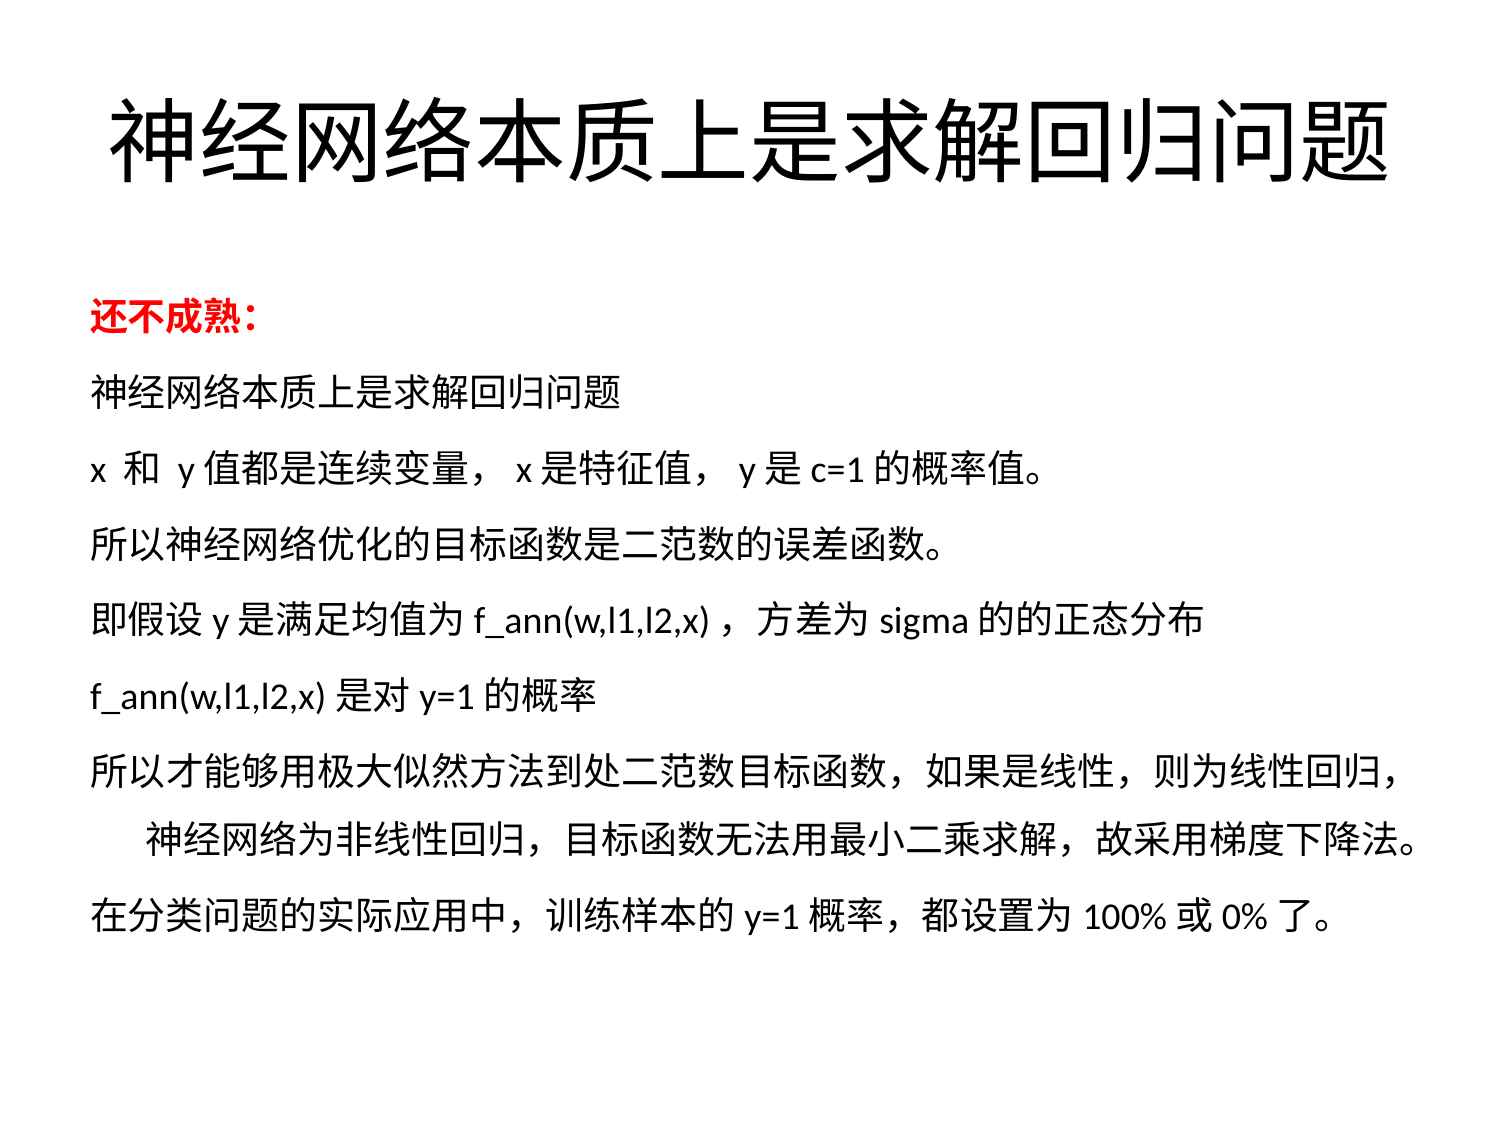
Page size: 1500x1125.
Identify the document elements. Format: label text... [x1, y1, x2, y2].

title 神经网络本质上是求解回归问题 [75, 45, 1425, 233]
list 还不成熟： 神经网络本质上是求解回归问题 x 和 y值都是连续变量，x是特征值，y是c=1的概率值。 所以神经网络优化的目标函数是二范数的误差函数。 即假设y是满足均值为f_ann(w,l1,l2,x)，方差为sigma的的正态分布 f_ann(w,l1,l2,x)是对y=1的概率 所以才能够用极大似然方法到处二范数目标函数，如果是线性，则为线性回归，神经网络为非线性回归，目标函数无法用最小二乘求解，故采用梯度下降法。 在分类问题的实际应用中，训练样本的y=1概率，都设置为100%或0%了。 [75, 262, 1425, 1005]
